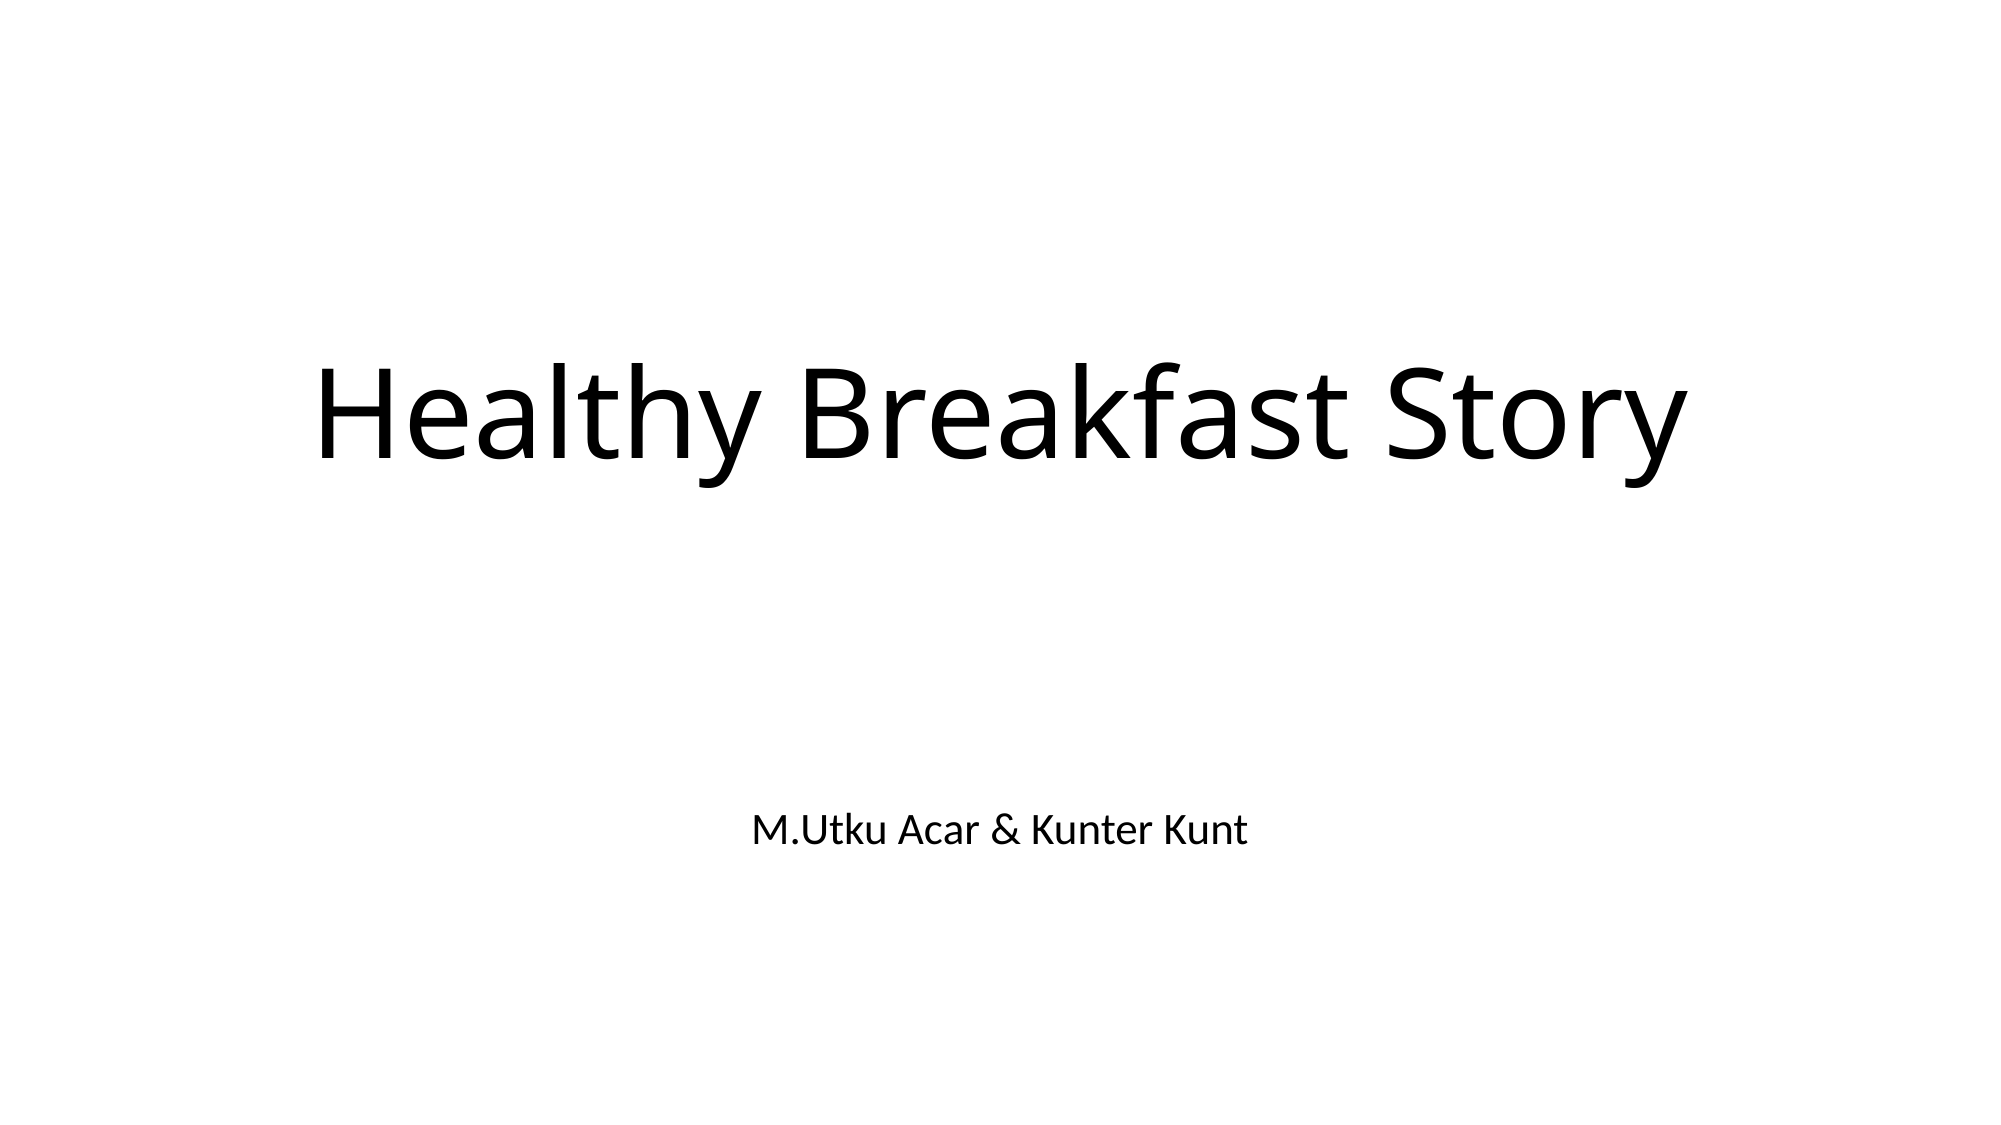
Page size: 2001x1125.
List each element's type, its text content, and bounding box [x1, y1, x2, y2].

subtitle M.Utku Acar & Kunter Kunt [249, 590, 1750, 863]
title Healthy Breakfast Story [249, 184, 1750, 494]
